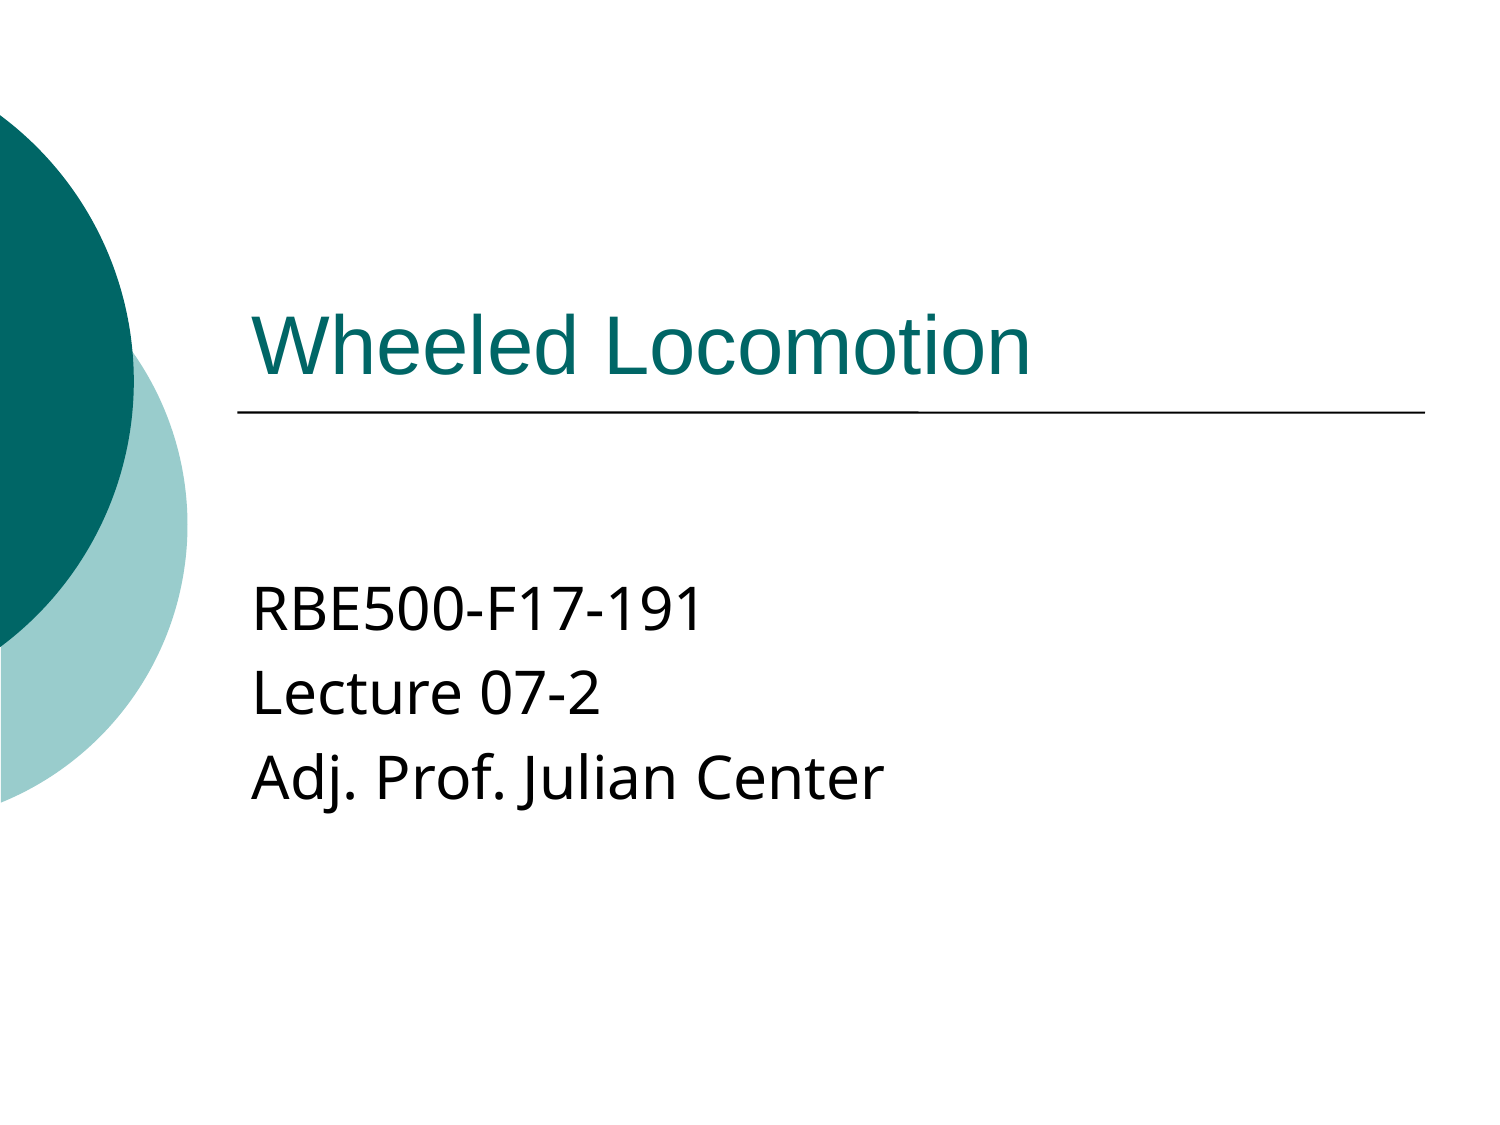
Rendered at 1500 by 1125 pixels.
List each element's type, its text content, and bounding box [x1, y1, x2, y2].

subtitle RBE500-F17-191 Lecture 07-2 Adj. Prof. Julian Center [236, 562, 1425, 850]
title Wheeled Locomotion [236, 161, 1425, 399]
